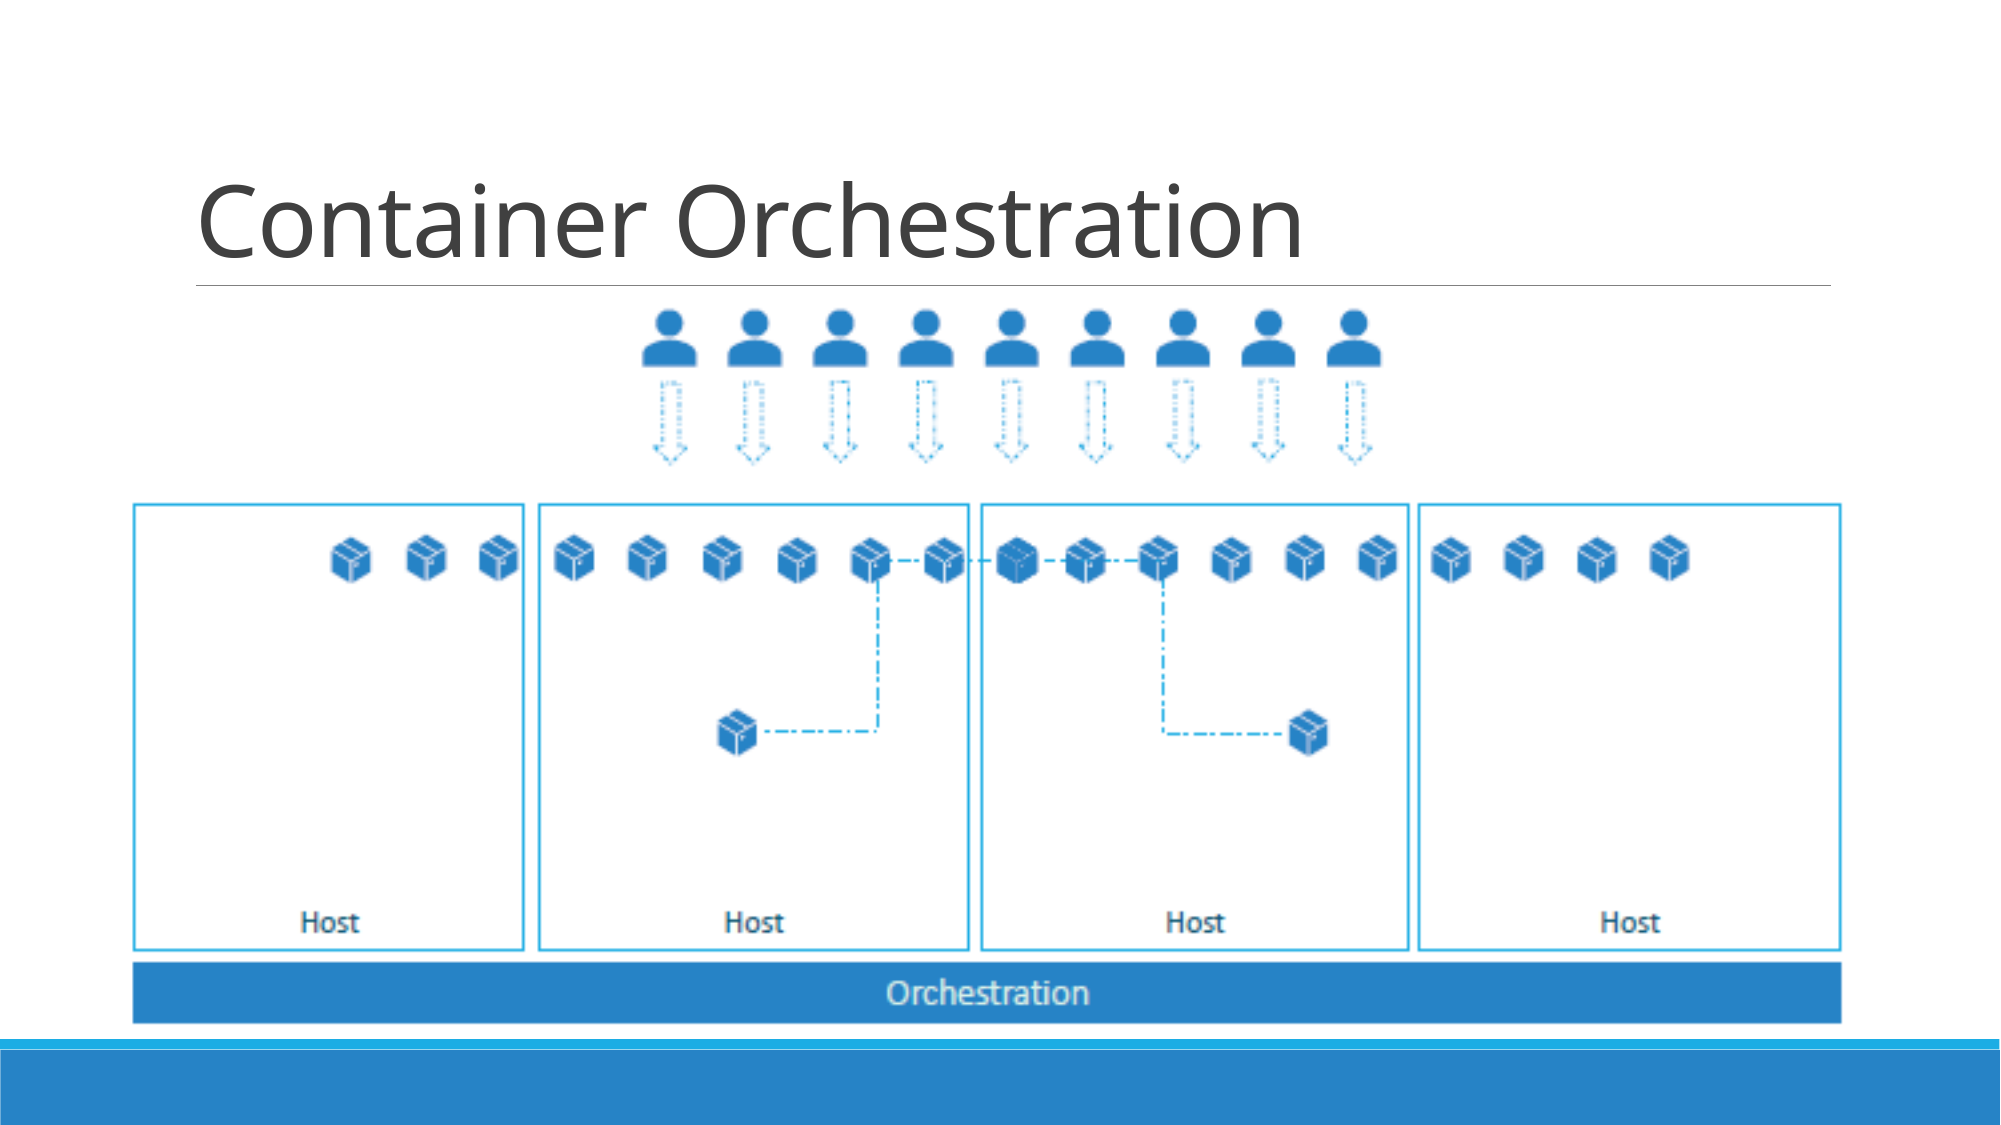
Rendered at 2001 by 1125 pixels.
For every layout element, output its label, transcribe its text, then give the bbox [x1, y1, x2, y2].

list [115, 287, 1854, 1035]
title Container Orchestration [180, 47, 1830, 285]
